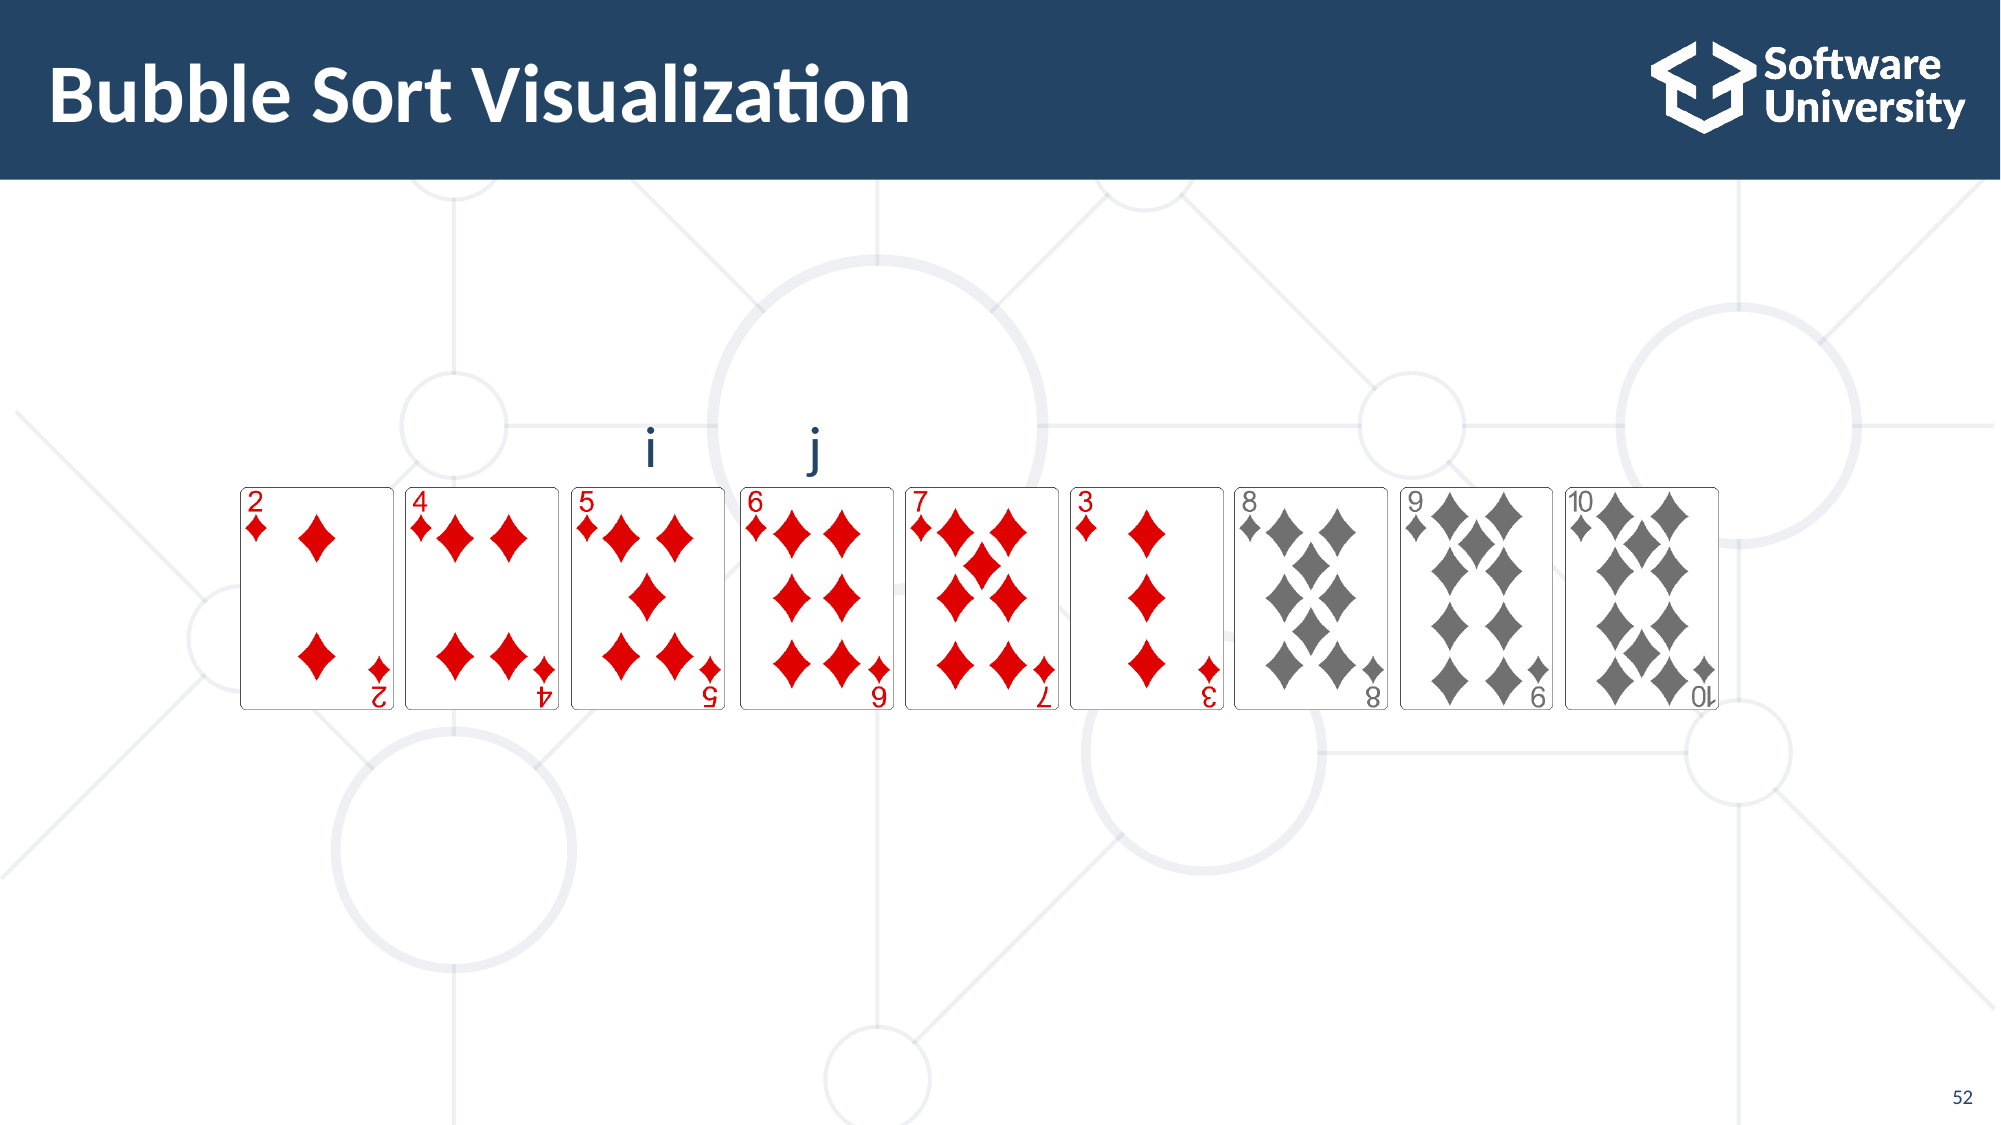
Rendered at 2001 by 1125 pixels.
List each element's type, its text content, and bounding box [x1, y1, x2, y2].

picture [739, 487, 894, 710]
picture [1651, 41, 1966, 134]
picture [1070, 487, 1224, 710]
picture [1399, 487, 1554, 710]
picture [905, 487, 1059, 710]
slide_number 52 [1927, 1067, 1989, 1117]
picture [571, 487, 726, 710]
title Bubble Sort Visualization [31, 16, 1625, 162]
picture [1233, 487, 1388, 710]
text_box j [793, 401, 838, 485]
text_box i [629, 401, 673, 485]
picture [405, 487, 559, 710]
picture [240, 487, 394, 710]
picture [1565, 487, 1720, 710]
